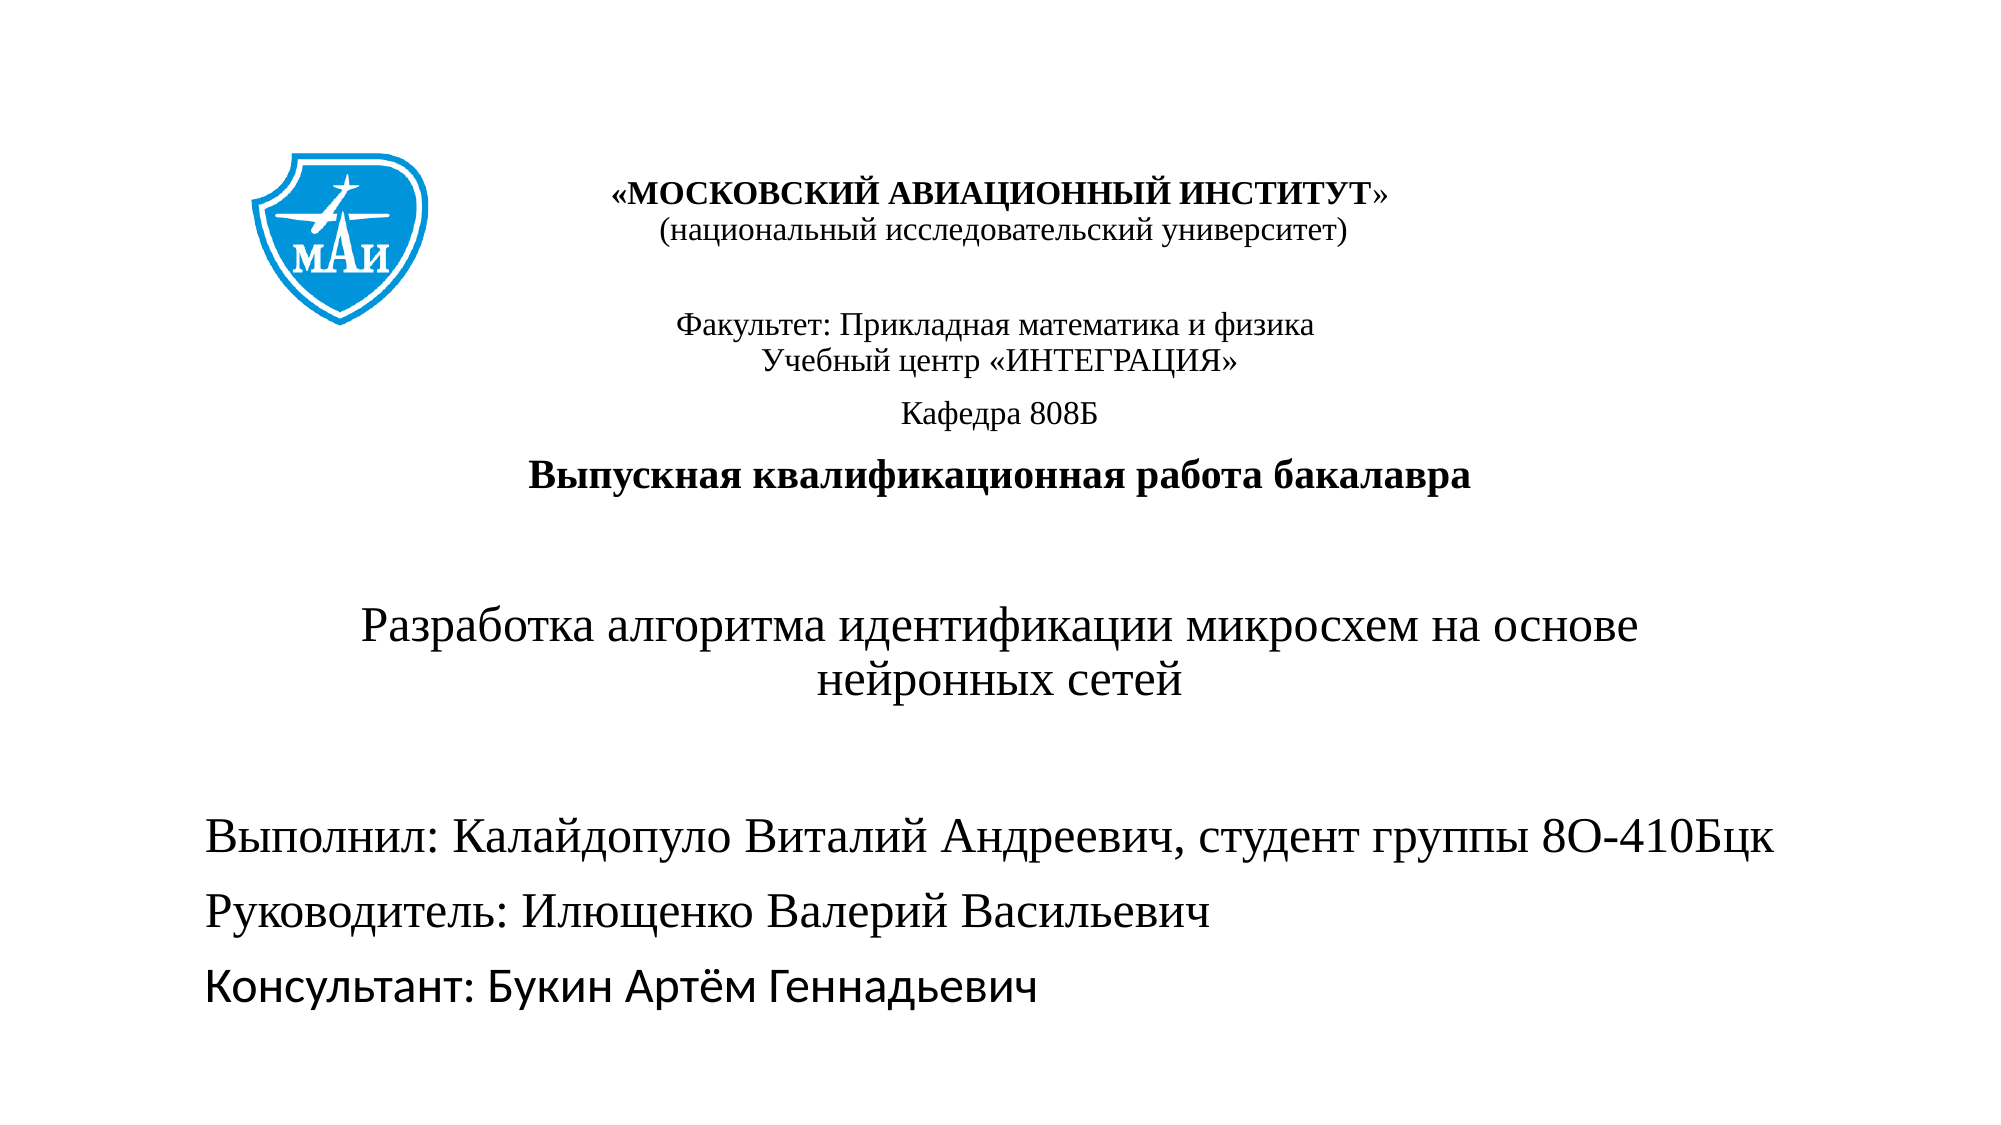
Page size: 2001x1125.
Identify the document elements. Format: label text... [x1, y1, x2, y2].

text_box Факультет: Прикладная математика и физика Учебный центр «ИНТЕГРАЦИЯ» Кафедра 808Б Выпускная квалификационная работа бакалавра [249, 299, 1750, 538]
subtitle Разработка алгоритма идентификации микросхем на основе нейронных сетей [249, 590, 1750, 749]
text_box Выполнил: Калайдопуло Виталий Андреевич, студент группы 8О-410Бцк Руководитель: Илющенко Валерий Васильевич Консультант: Букин Артём Геннадьевич [189, 802, 1822, 1066]
title «МОСКОВСКИЙ АВИАЦИОННЫЙ ИНСТИТУТ» (национальный исследовательский университет) [249, 88, 1750, 299]
picture [249, 151, 429, 327]
picture [259, 160, 421, 318]
